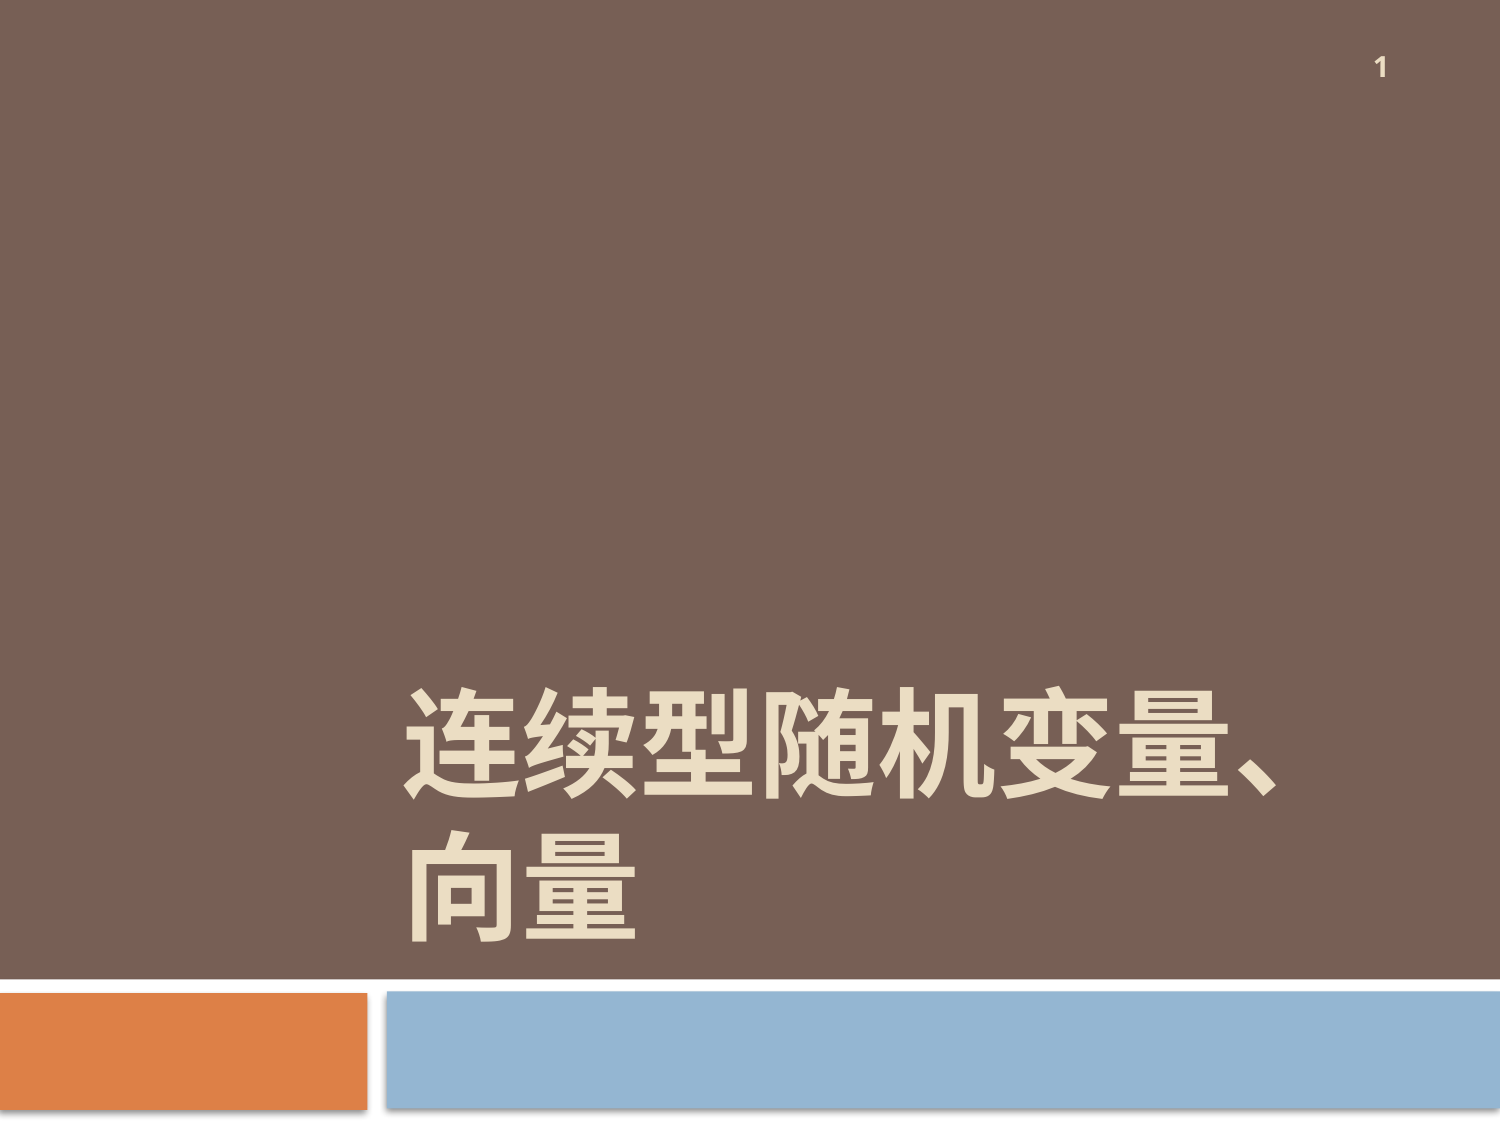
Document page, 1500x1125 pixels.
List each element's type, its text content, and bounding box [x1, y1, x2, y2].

title 连续型随机变量、向量 [387, 662, 1450, 963]
slide_number 1 [1312, 37, 1450, 100]
